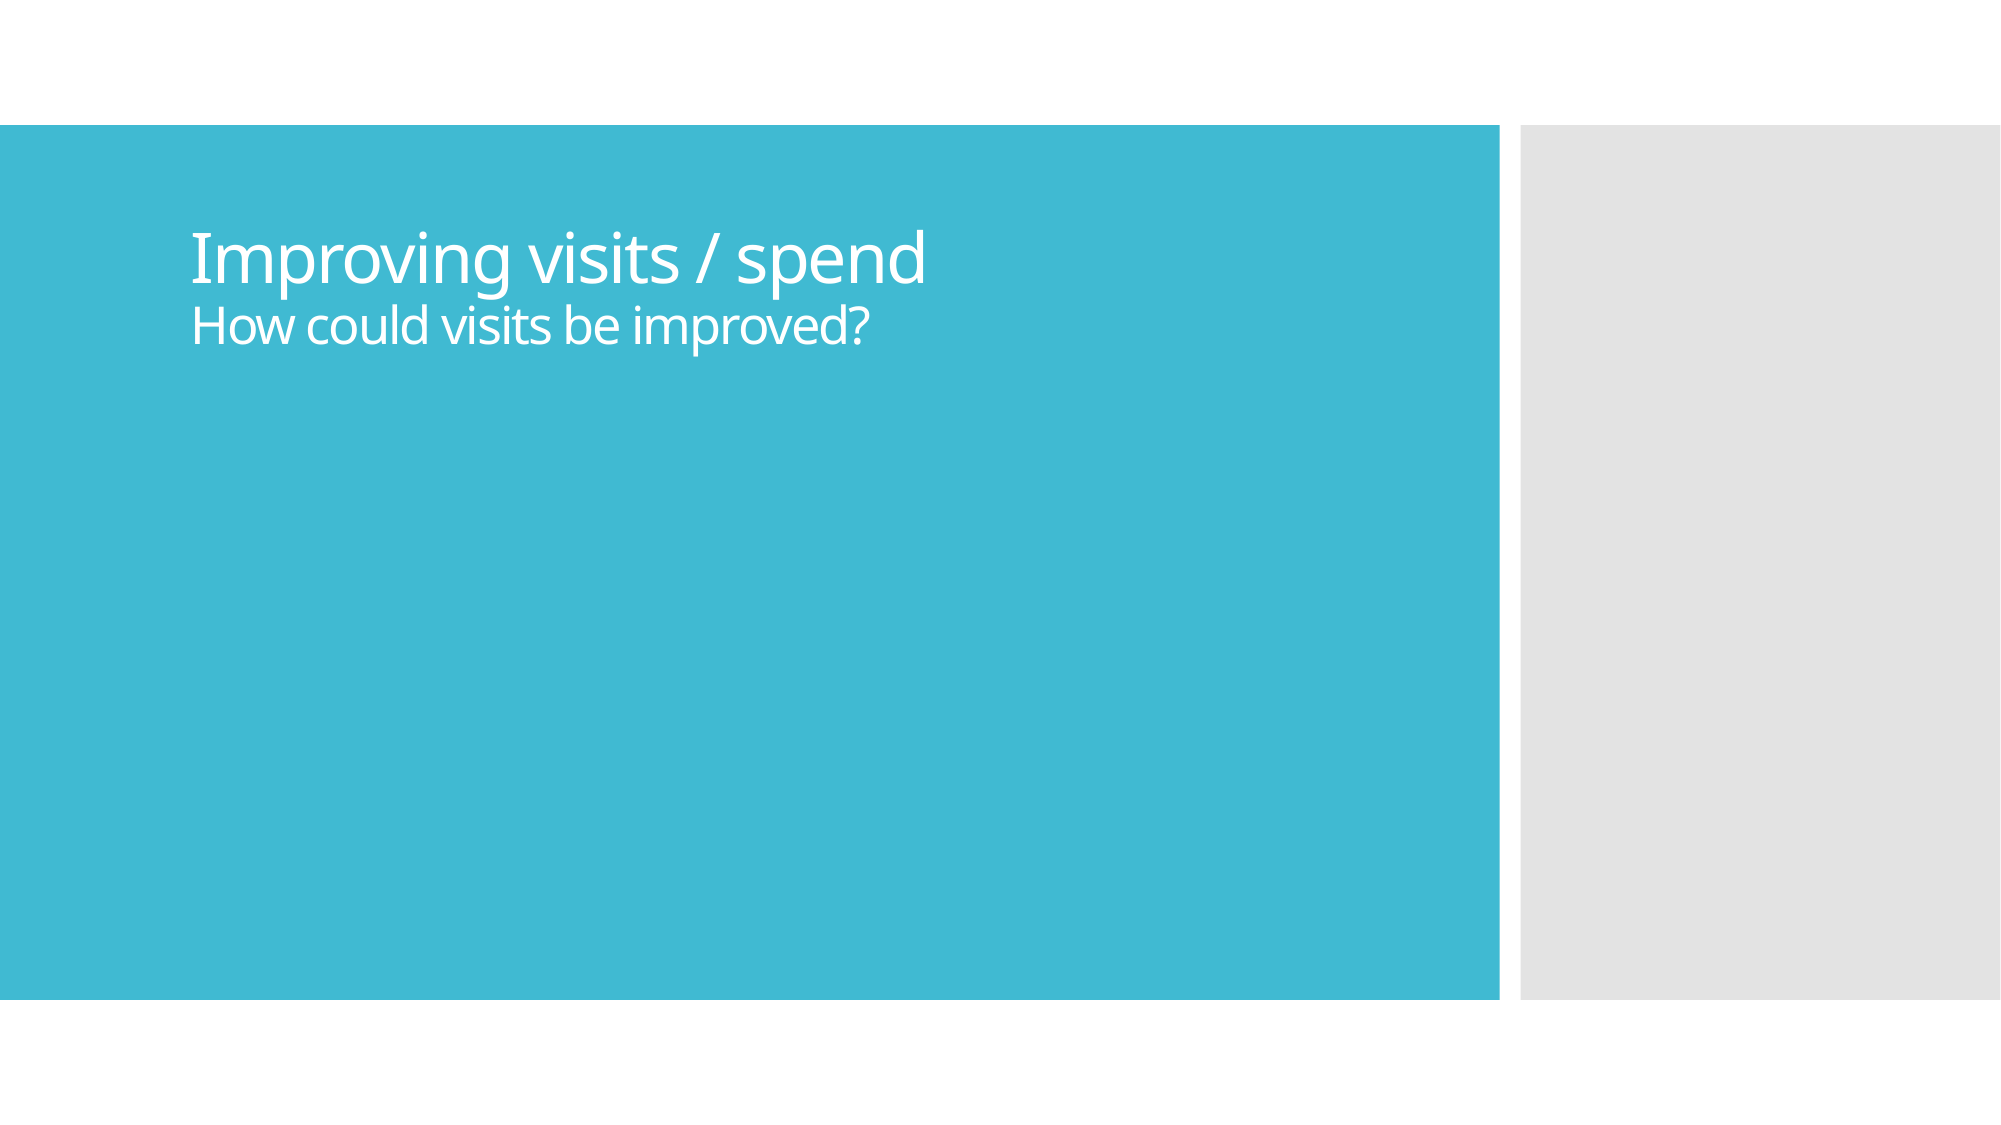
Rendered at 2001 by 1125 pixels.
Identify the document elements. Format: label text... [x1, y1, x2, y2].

title Improving visits / spend How could visits be improved? [175, 213, 1376, 363]
